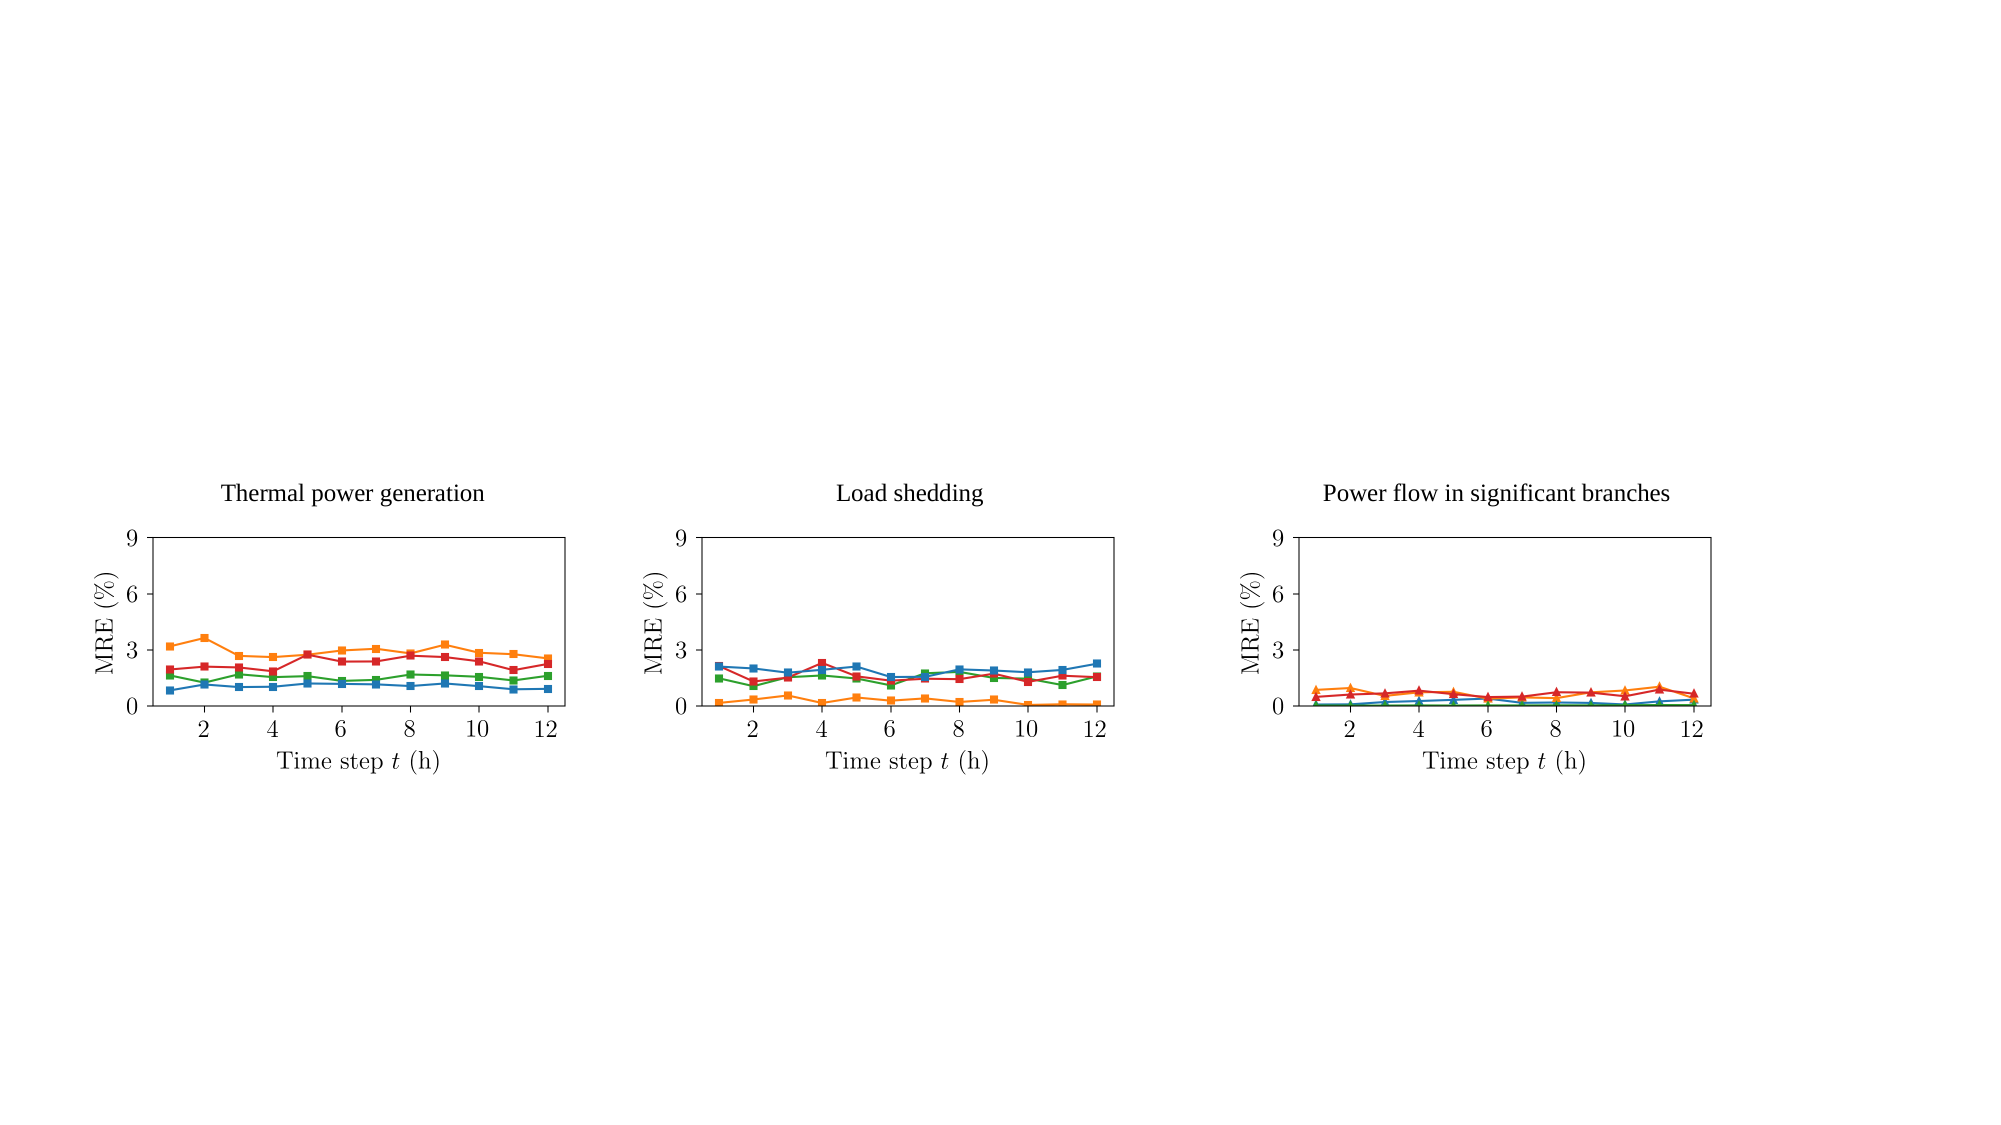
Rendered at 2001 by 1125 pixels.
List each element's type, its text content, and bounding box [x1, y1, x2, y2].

text_box Thermal power generation [206, 469, 501, 514]
picture [79, 514, 580, 790]
picture [628, 514, 1129, 790]
picture [1225, 514, 1726, 790]
text_box Power flow in significant branches [1308, 469, 1686, 514]
text_box Load shedding [821, 469, 999, 514]
